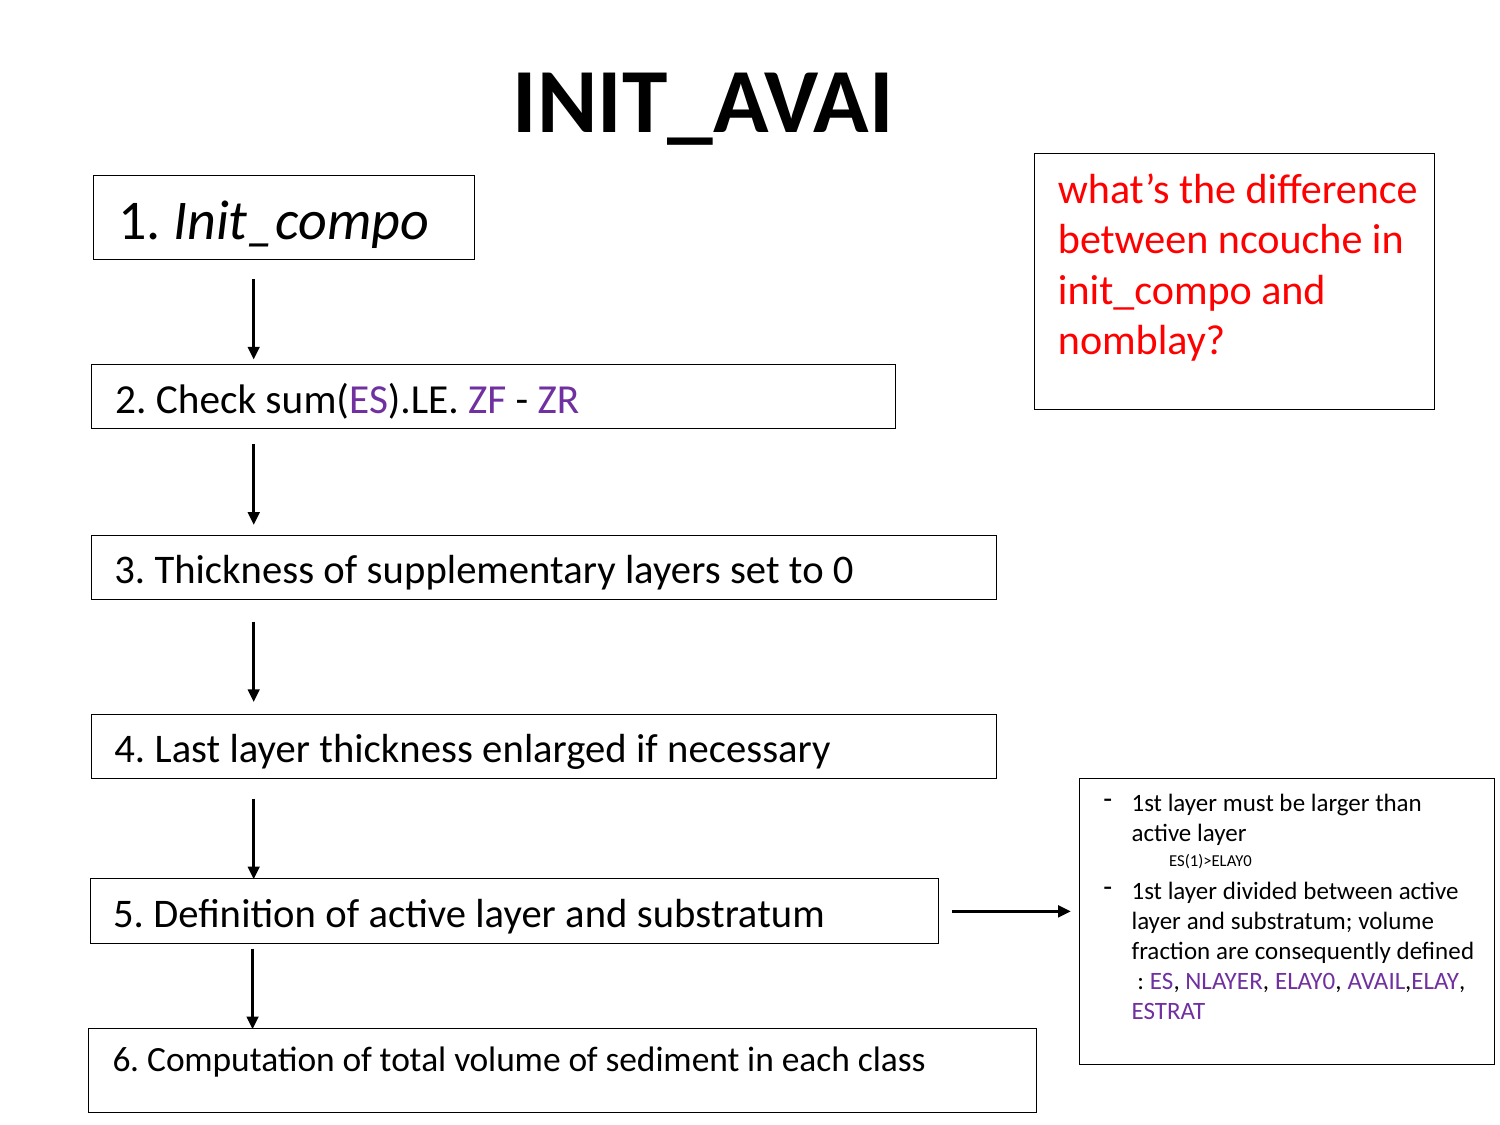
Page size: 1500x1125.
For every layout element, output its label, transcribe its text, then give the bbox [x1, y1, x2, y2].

text_box what’s the difference between ncouche in init_compo and nomblay? [1034, 153, 1435, 410]
text_box 3. Thickness of supplementary layers set to 0 [91, 535, 997, 600]
text_box 1. Init_compo [93, 175, 475, 260]
text_box 5. Definition of active layer and substratum [90, 878, 939, 944]
text_box 1st layer must be larger than active layer ES(1)>ELAY0 1st layer divided between active layer and substratum; volume fraction are consequently defined : ES, NLAYER, ELAY0, AVAIL,ELAY, ESTRAT [1079, 778, 1495, 1065]
text_box 2. Check sum(ES).LE. ZF - ZR [91, 364, 896, 429]
text_box 4. Last layer thickness enlarged if necessary [91, 714, 997, 779]
text_box 6. Computation of total volume of sediment in each class [88, 1028, 1037, 1113]
text_box INIT_AVAI [336, 31, 1071, 160]
